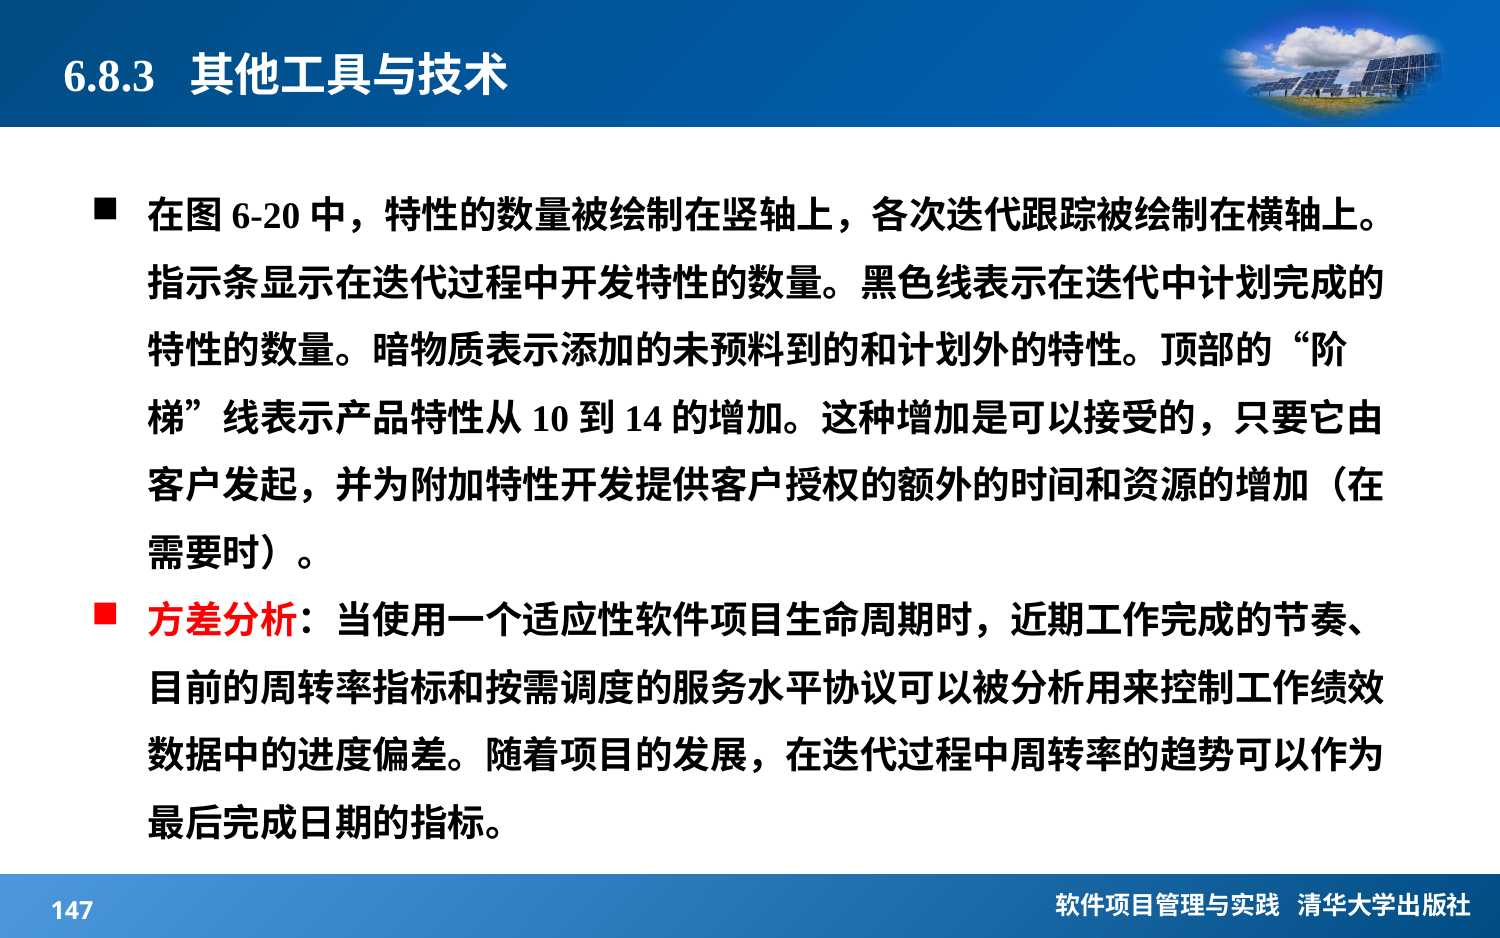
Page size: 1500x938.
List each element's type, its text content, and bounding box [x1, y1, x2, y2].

picture [1233, 6, 1433, 113]
title 6.8.3 其他工具与技术 [48, 19, 1005, 127]
text_box 在图6-20中，特性的数量被绘制在竖轴上，各次迭代跟踪被绘制在横轴上。指示条显示在迭代过程中开发特性的数量。黑色线表示在迭代中计划完成的特性的数量。暗物质表示添加的未预料到的和计划外的特性。顶部的“阶梯”线表示产品特性从10到14的增加。这种增加是可以接受的，只要它由客户发起，并为附加特性开发提供客户授权的额外的时间和资源的增加（在需要时）。 方差分析：当使用一个适应性软件项目生命周期时，近期工作完成的节奏、目前的周转率指标和按需调度的服务水平协议可以被分析用来控制工作绩效数据中的进度偏差。随着项目的发展，在迭代过程中周转率的趋势可以作为最后完成日期的指标。 [76, 161, 1424, 748]
